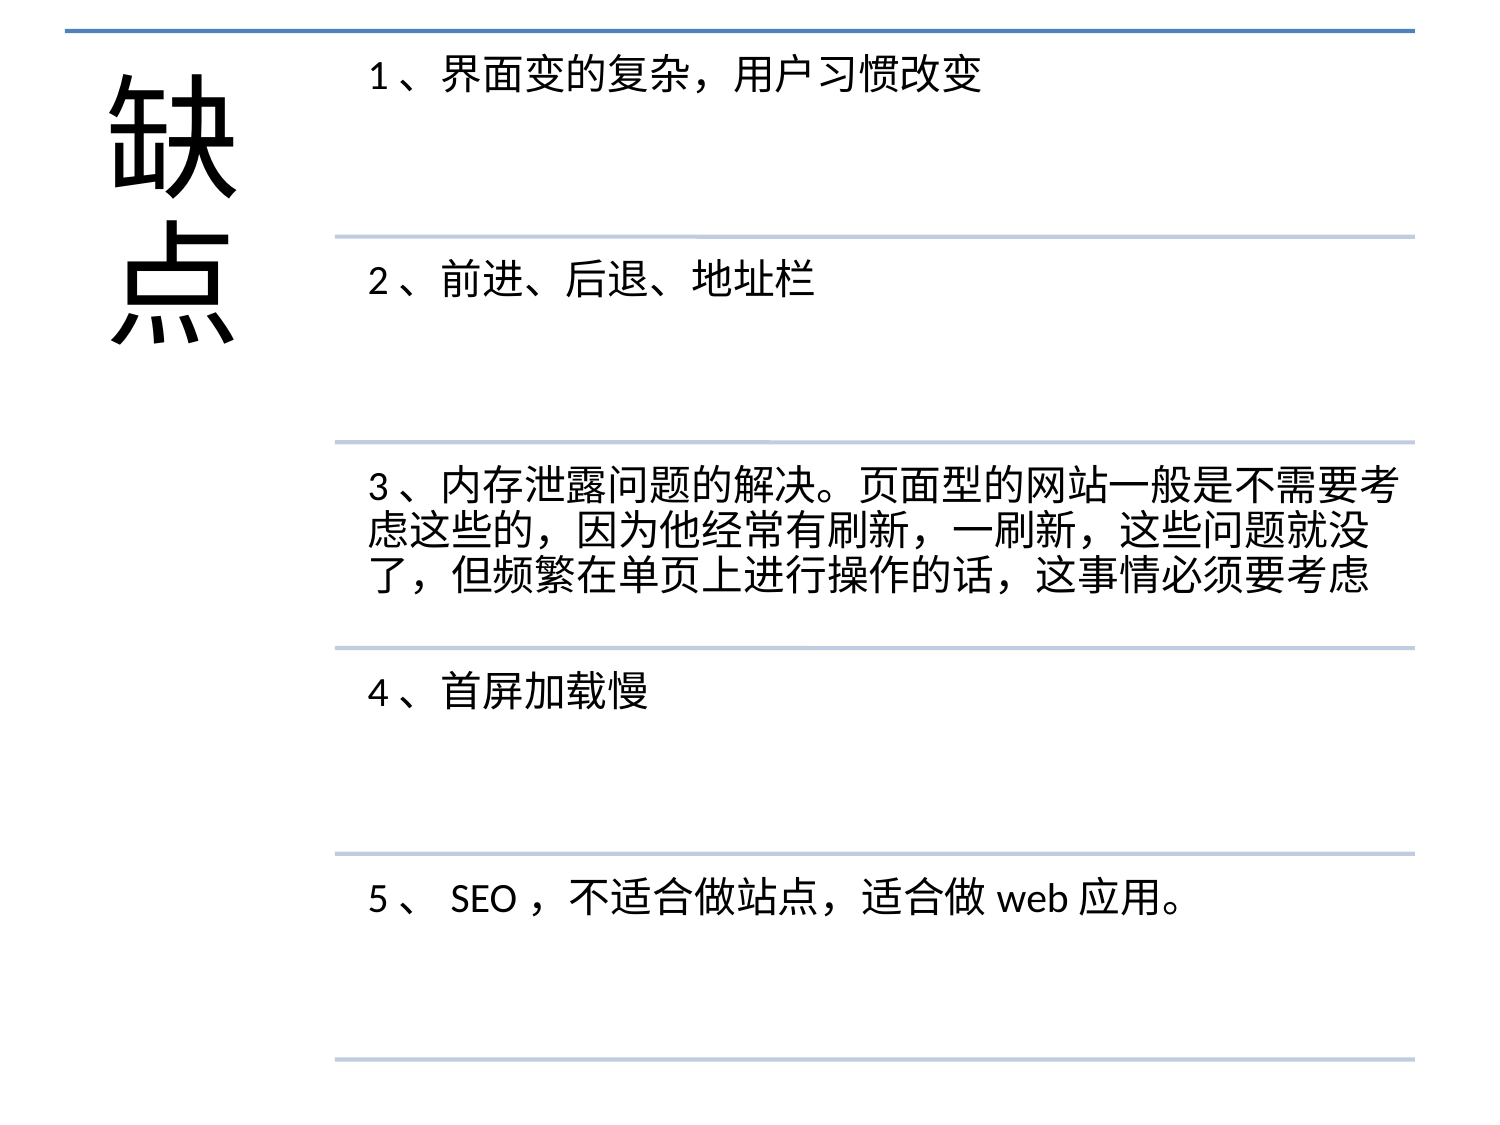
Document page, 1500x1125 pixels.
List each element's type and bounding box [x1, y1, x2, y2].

text_box [64, 30, 1416, 1071]
